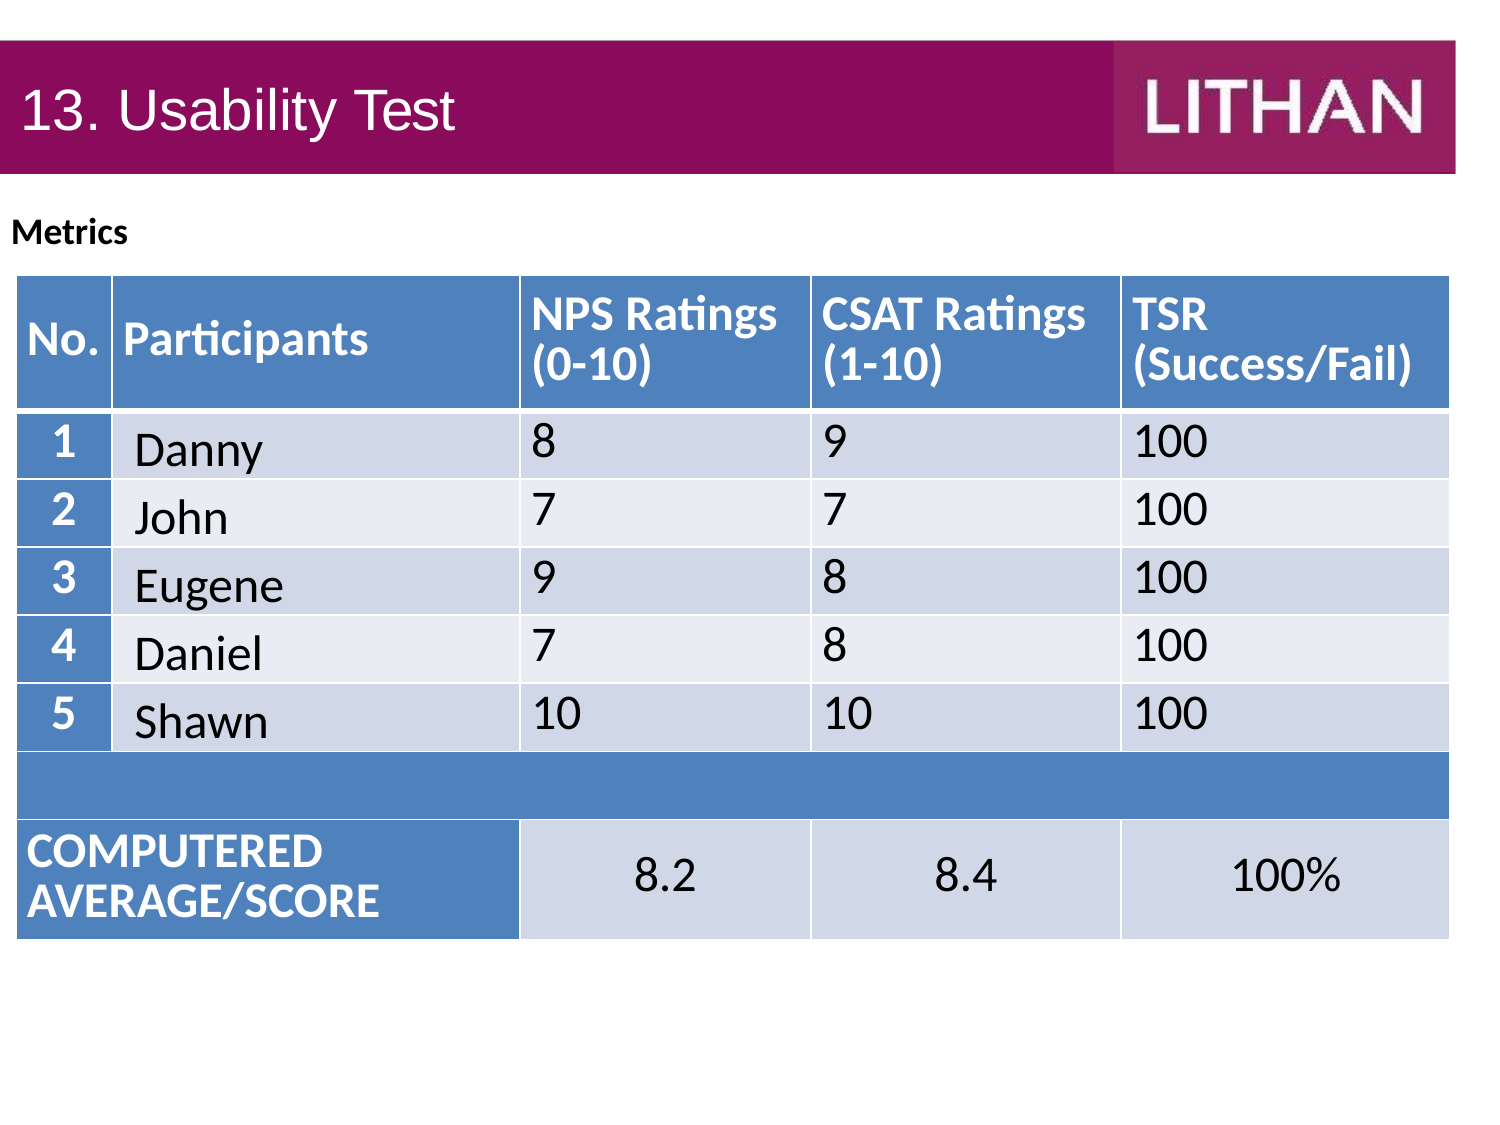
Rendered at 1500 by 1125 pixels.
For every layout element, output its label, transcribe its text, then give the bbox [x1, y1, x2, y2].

table_cell 8 [812, 548, 1120, 614]
title 13. Usability Test [18, 70, 463, 261]
table_header NPS Ratings (0-10) [521, 276, 810, 408]
table_cell 7 [521, 616, 810, 682]
table_header CSAT Ratings (1-10) [812, 276, 1120, 408]
table_cell 100% [1122, 820, 1449, 939]
table_cell 9 [521, 548, 810, 614]
table_cell 8 [521, 414, 810, 478]
table_header TSR (Success/Fail) [1122, 276, 1449, 408]
table_cell 100 [1122, 414, 1449, 478]
table_cell 10 [521, 684, 810, 751]
table_cell COMPUTERED AVERAGE/SCORE [17, 820, 519, 939]
table_cell 9 [812, 414, 1120, 478]
table_cell 8.2 [521, 820, 810, 939]
table_cell 8 [812, 616, 1120, 682]
table_cell 100 [1122, 684, 1449, 751]
table_cell 100 [1122, 548, 1449, 614]
table_cell 1 [17, 414, 111, 478]
table_cell Daniel [113, 616, 519, 682]
table_cell Danny [113, 414, 519, 478]
table_cell 5 [17, 684, 111, 751]
table_cell 4 [17, 616, 111, 682]
table_cell 100 [1122, 480, 1449, 546]
picture [0, 37, 1456, 178]
table_cell 10 [812, 684, 1120, 751]
table_header Participants [113, 276, 519, 408]
table_cell 3 [17, 548, 111, 614]
table_cell 8.4 [812, 820, 1120, 939]
table_header No. [17, 276, 111, 408]
table_cell 7 [521, 480, 810, 546]
table_cell 2 [17, 480, 111, 546]
table_cell 7 [812, 480, 1120, 546]
table_cell 100 [1122, 616, 1449, 682]
table_cell John [113, 480, 519, 546]
table_cell Shawn [113, 684, 519, 751]
table_cell Eugene [113, 548, 519, 614]
table_cell [17, 752, 1449, 819]
text_box Metrics [0, 199, 421, 305]
